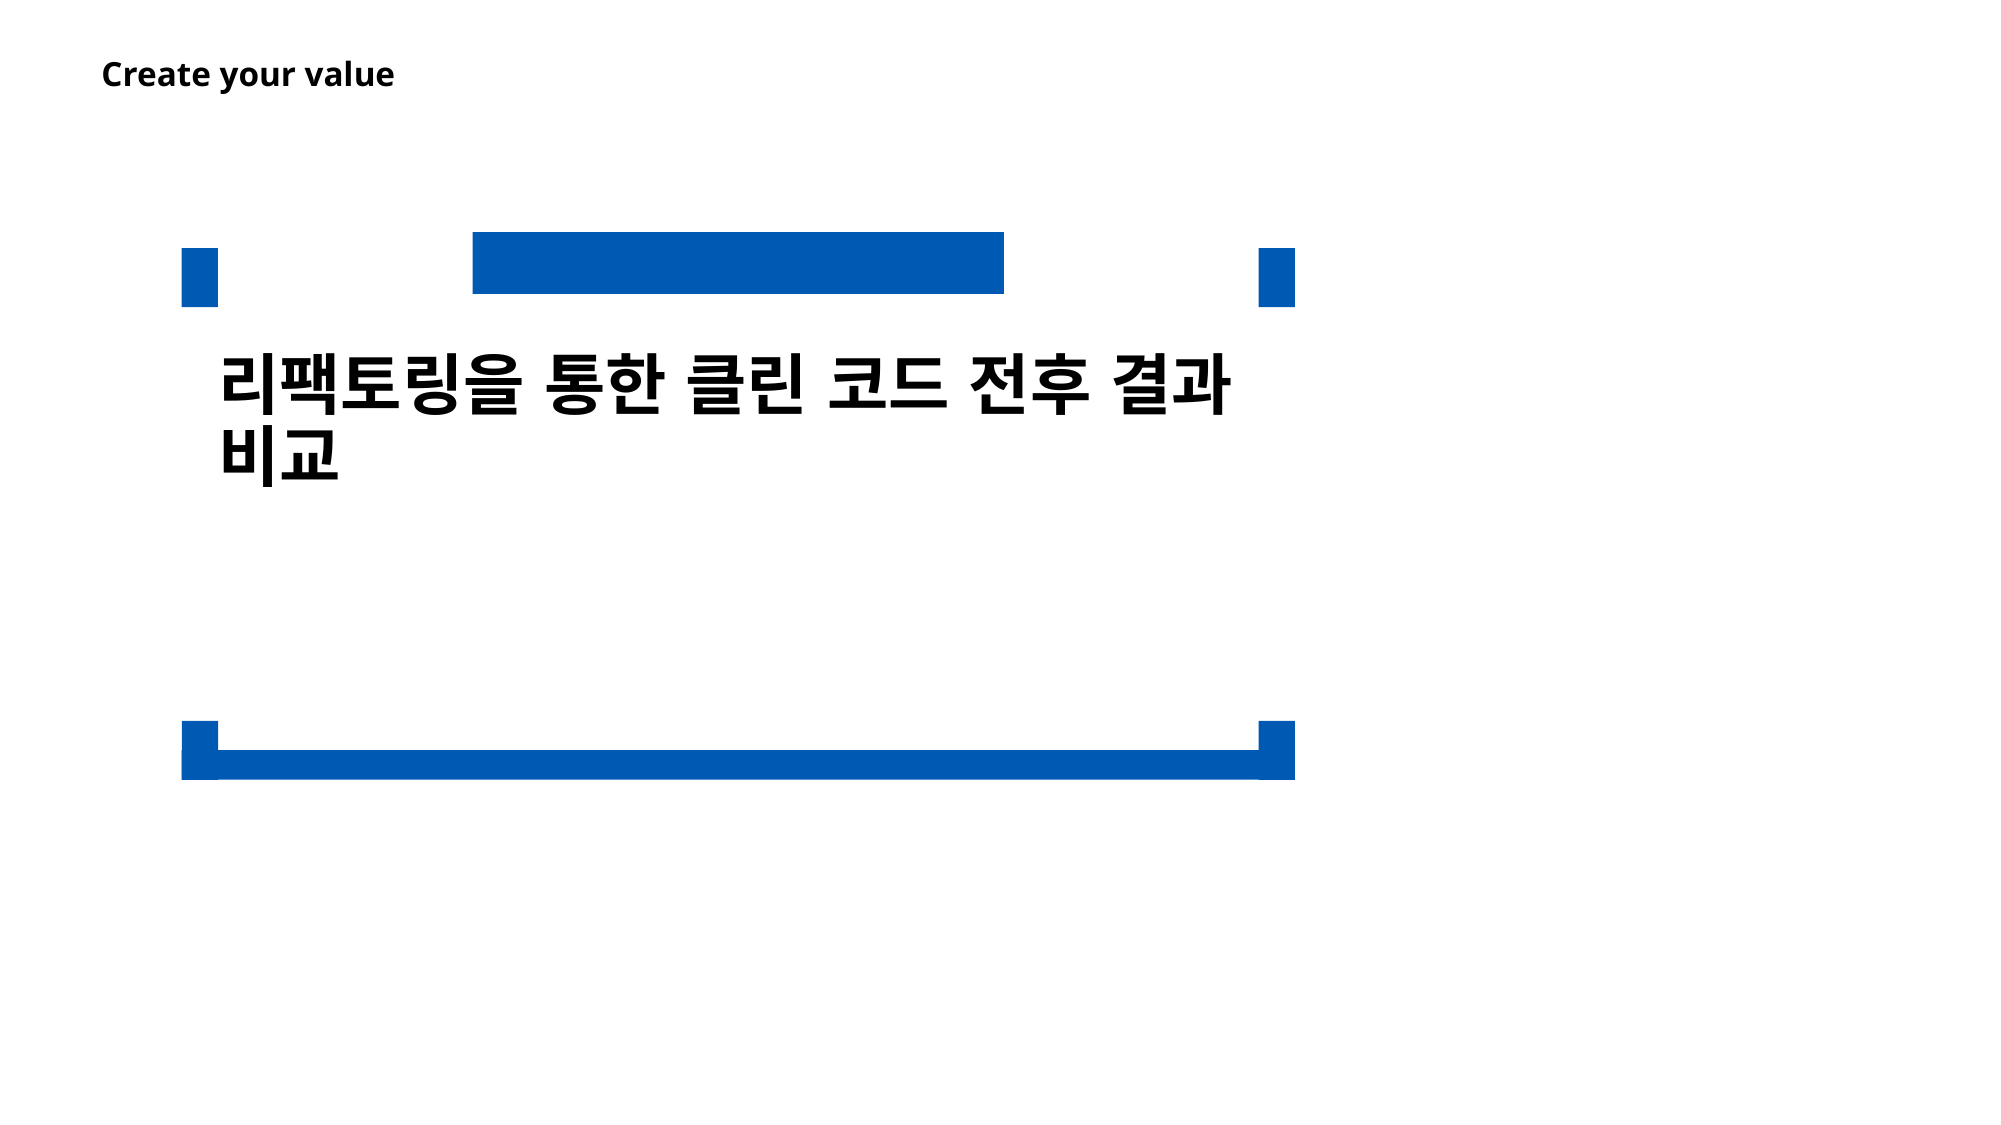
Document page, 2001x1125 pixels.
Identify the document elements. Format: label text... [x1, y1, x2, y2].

list 리팩토링을 통한 클린 코드 전후 결과 비교 [218, 320, 1255, 528]
